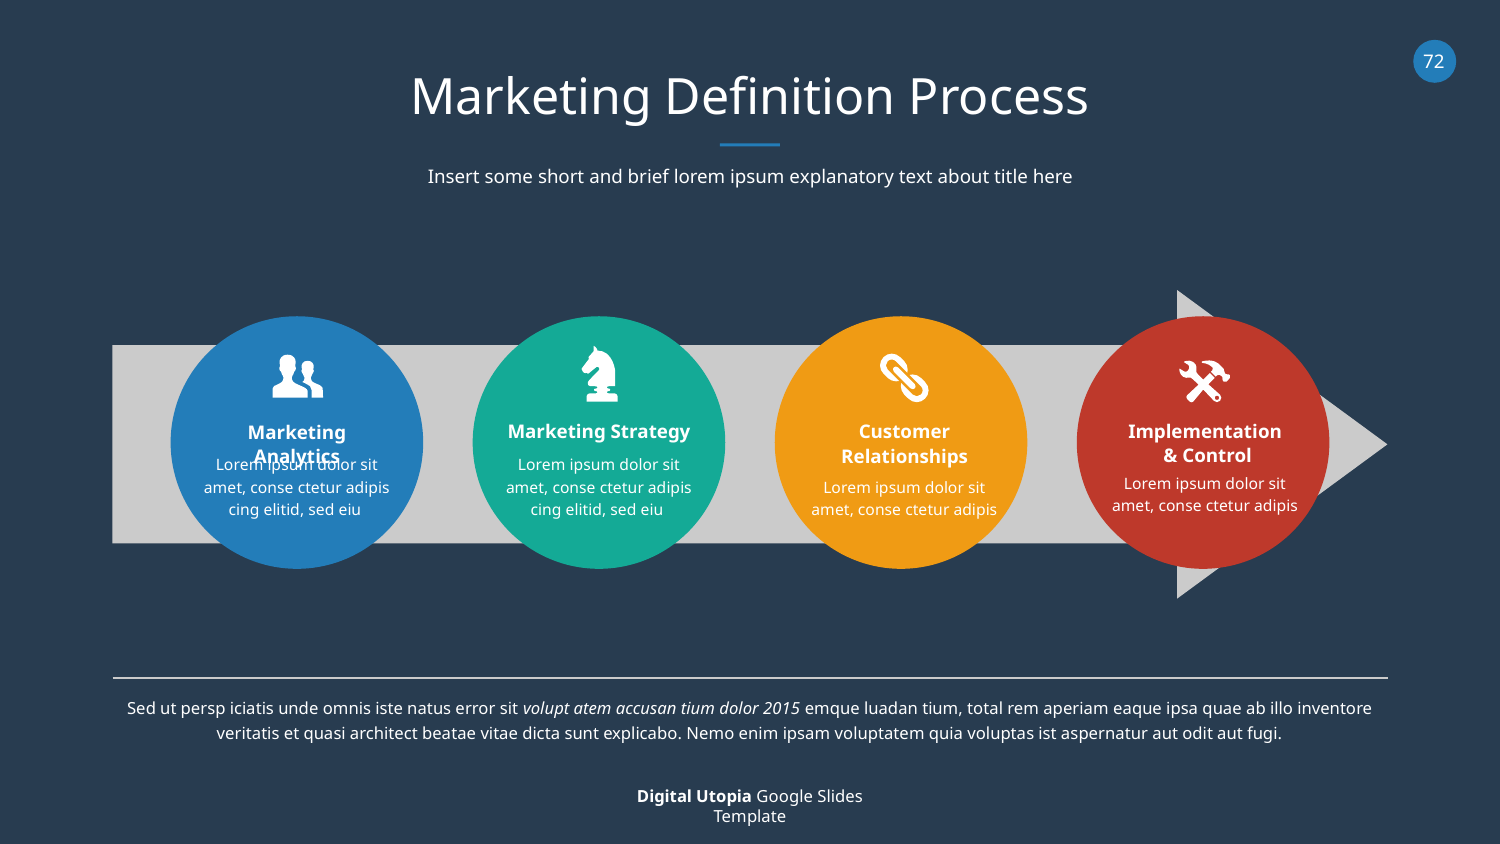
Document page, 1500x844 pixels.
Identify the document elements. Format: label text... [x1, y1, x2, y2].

list Marketing Definition Process [112, 64, 1388, 131]
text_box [112, 289, 1388, 599]
text_box Sed ut persp iciatis unde omnis iste natus error sit volupt atem accusan tium dolor 2015 emque luadan tium, total rem aperiam eaque ipsa quae ab illo inventore veritatis et quasi architect beatae vitae dicta sunt explicabo. Nemo enim ipsam voluptatem quia voluptas ist aspernatur aut odit aut fugi. [105, 692, 1396, 741]
list Insert some short and brief lorem ipsum explanatory text about title here [112, 164, 1388, 190]
